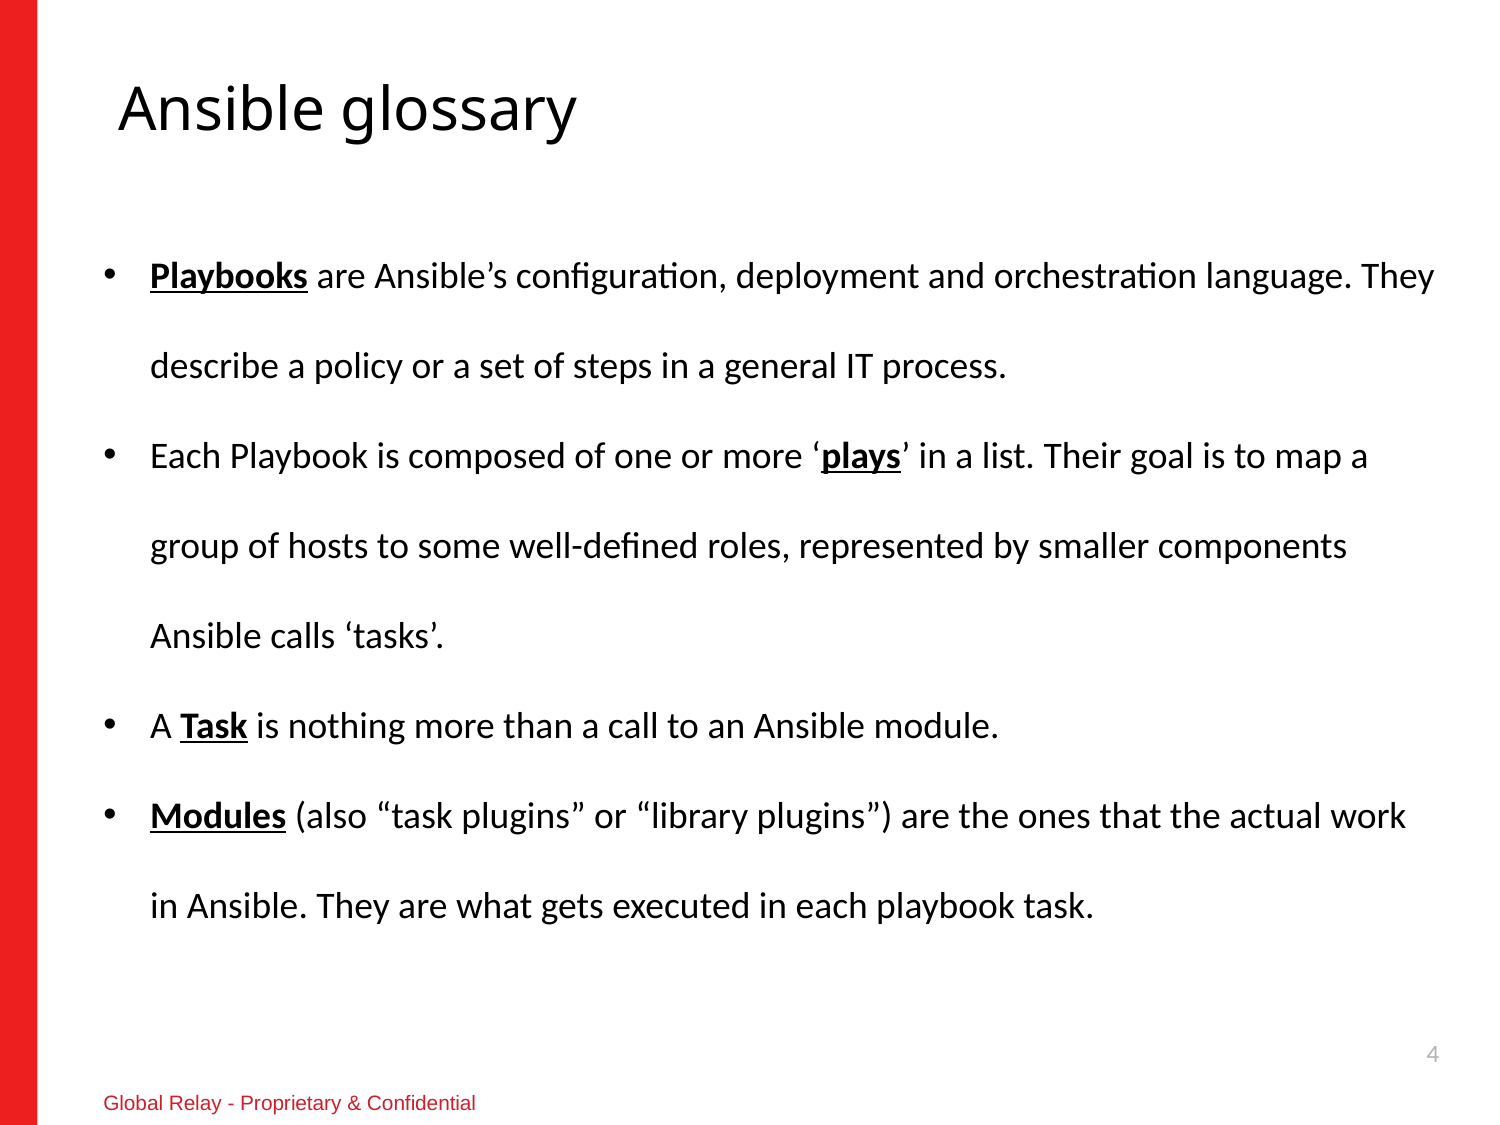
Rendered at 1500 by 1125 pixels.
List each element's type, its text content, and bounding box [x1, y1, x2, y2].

text_box Playbooks are Ansible’s configuration, deployment and orchestration language. They describe a policy or a set of steps in a general IT process. Each Playbook is composed of one or more ‘plays’ in a list. Their goal is to map a group of hosts to some well-defined roles, represented by smaller components Ansible calls ‘tasks’. A Task is nothing more than a call to an Ansible module. Modules (also “task plugins” or “library plugins”) are the ones that the actual work in Ansible. They are what gets executed in each playbook task. [88, 198, 1455, 933]
slide_number 4 [1104, 1022, 1455, 1083]
title Ansible glossary [103, 54, 1397, 168]
